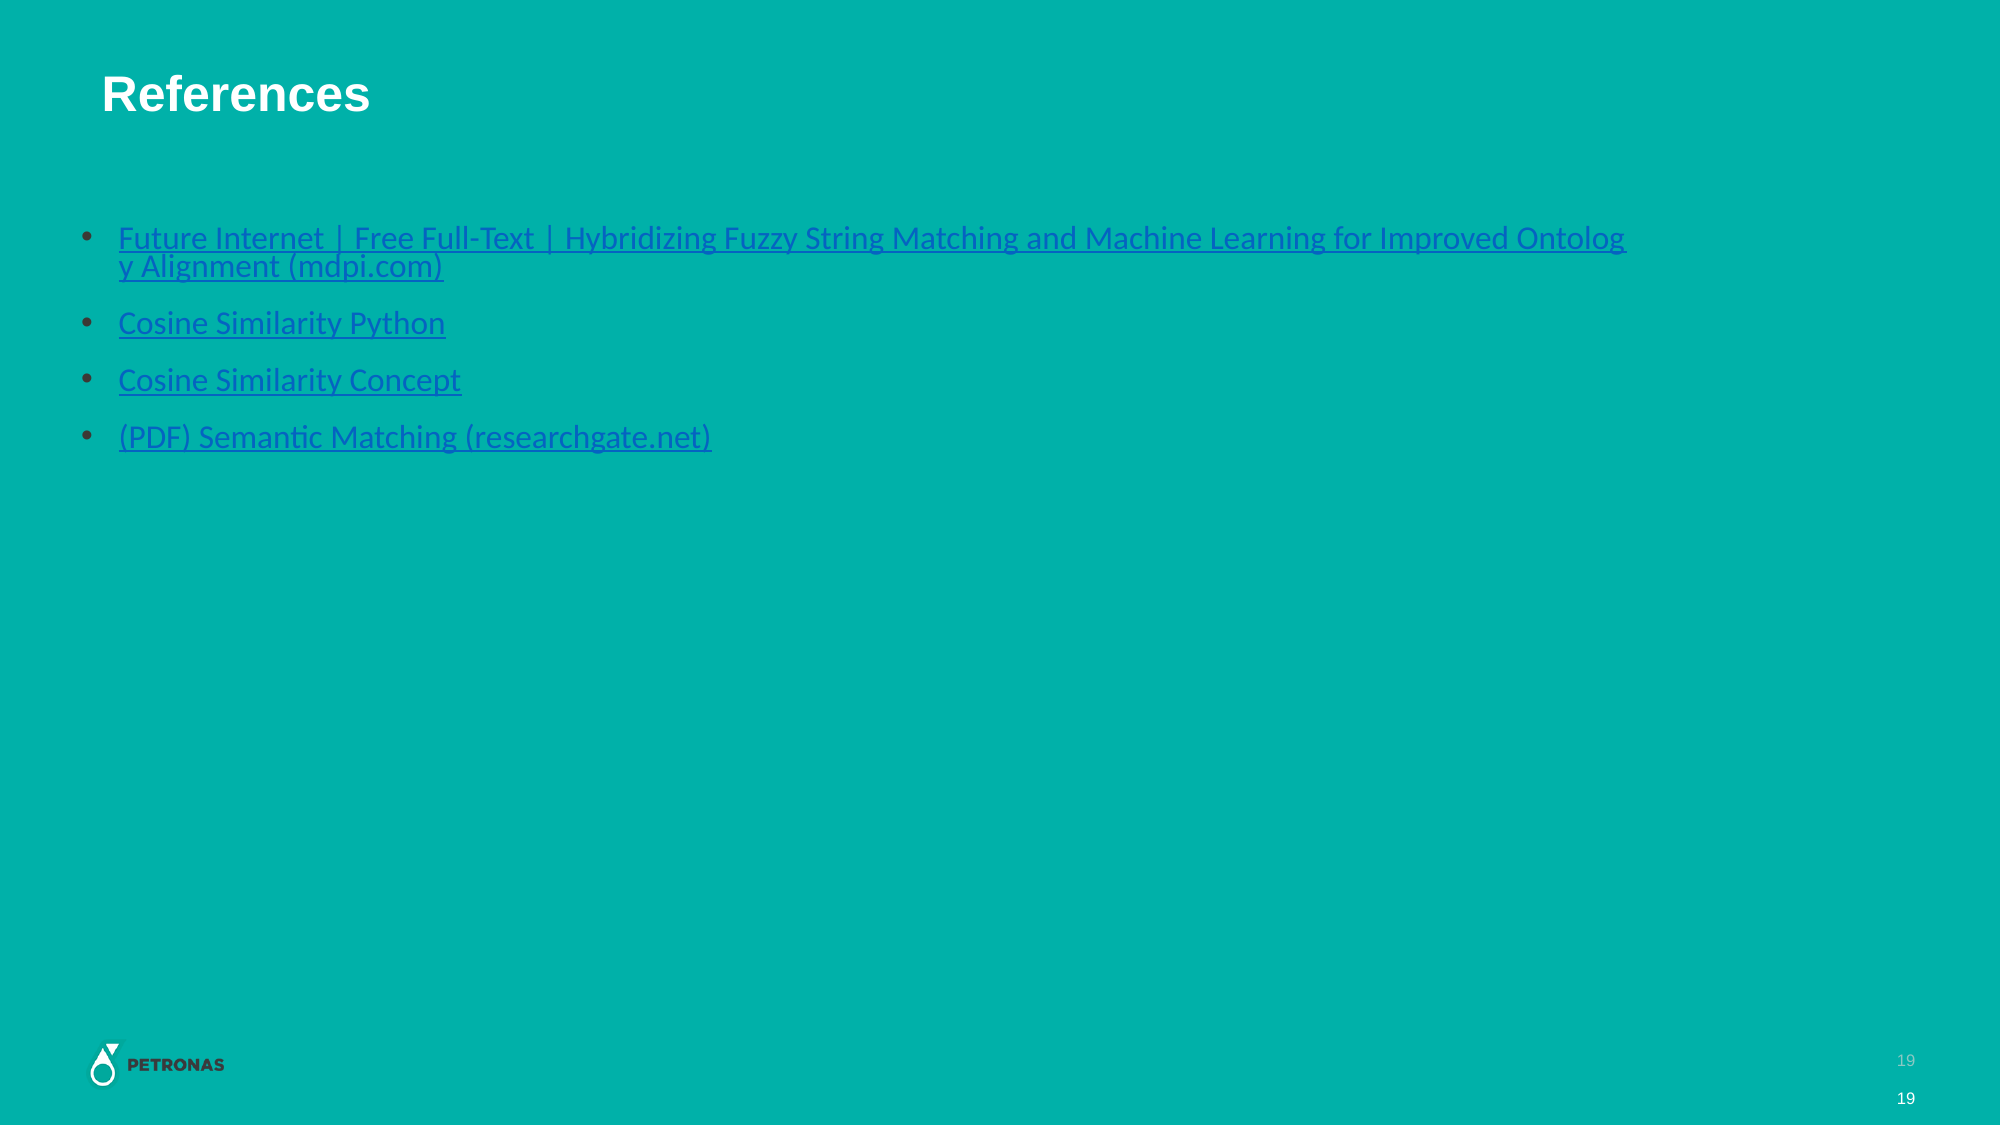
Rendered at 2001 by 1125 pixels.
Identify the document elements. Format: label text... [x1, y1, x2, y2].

title References [86, 60, 1916, 165]
picture [86, 1039, 224, 1090]
text_box 19 [1848, 1064, 1916, 1125]
text_box Future Internet | Free Full-Text | Hybridizing Fuzzy String Matching and Machine Learning for Improved Ontology Alignment (mdpi.com) Cosine Similarity Python Cosine Similarity Concept (PDF) Semantic Matching (researchgate.net) [66, 213, 1654, 938]
slide_number 19 [1885, 1029, 1916, 1064]
